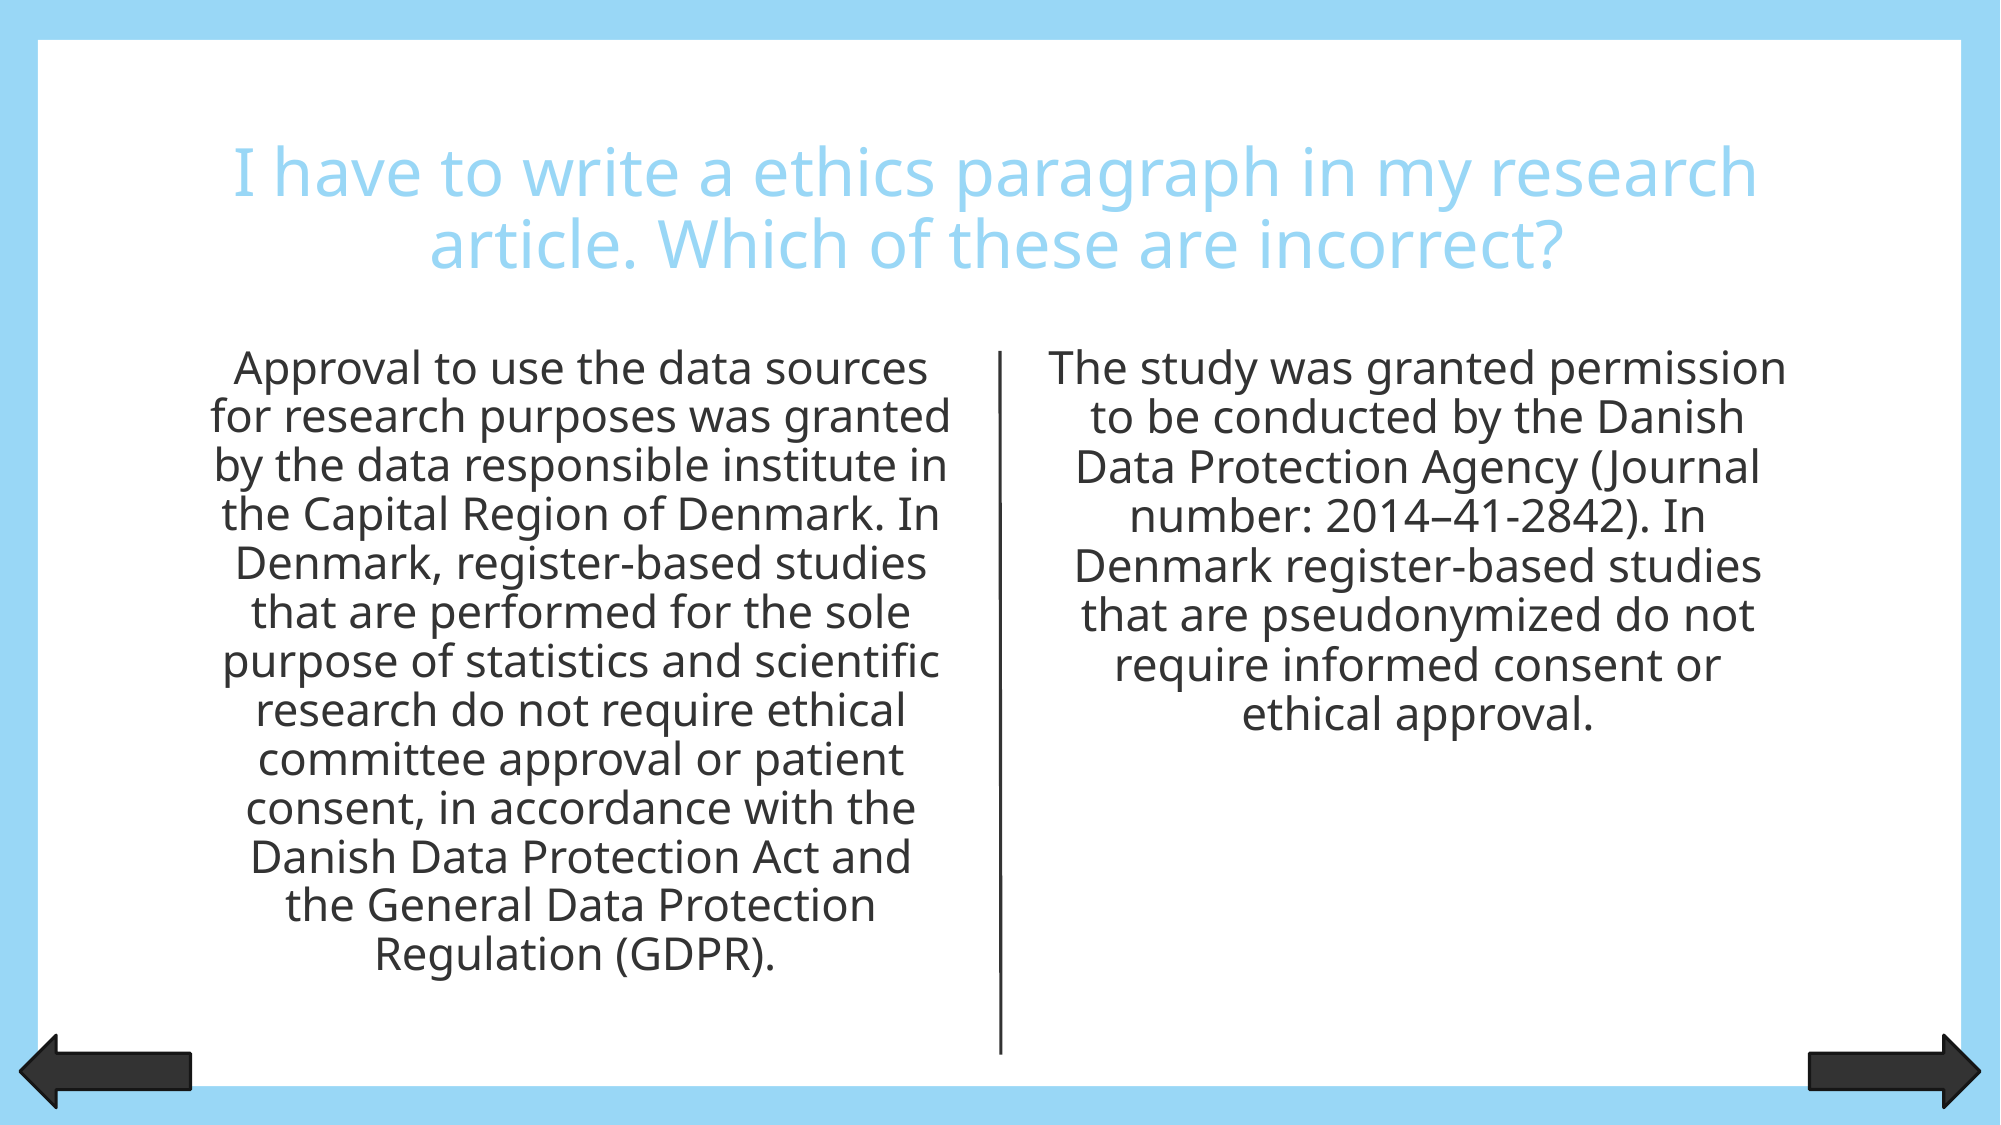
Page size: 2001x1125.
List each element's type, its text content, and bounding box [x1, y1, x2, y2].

list The study was granted permission to be conducted by the Danish Data Protection Agency (Journal number: 2014–41-2842). In Denmark register-based studies that are pseudonymized do not require informed consent or ethical approval. [1028, 337, 1809, 998]
title I have to write a ethics paragraph in my research article. Which of these are incorrect? [187, 99, 1808, 323]
text_box [1807, 1033, 1982, 1110]
list Approval to use the data sources for research purposes was granted by the data responsible institute in the Capital Region of Denmark. In Denmark, register-based studies that are performed for the sole purpose of statistics and scientific research do not require ethical committee approval or patient consent, in accordance with the Danish Data Protection Act and the General Data Protection Regulation (GDPR). [187, 337, 968, 998]
text_box [18, 1033, 193, 1110]
